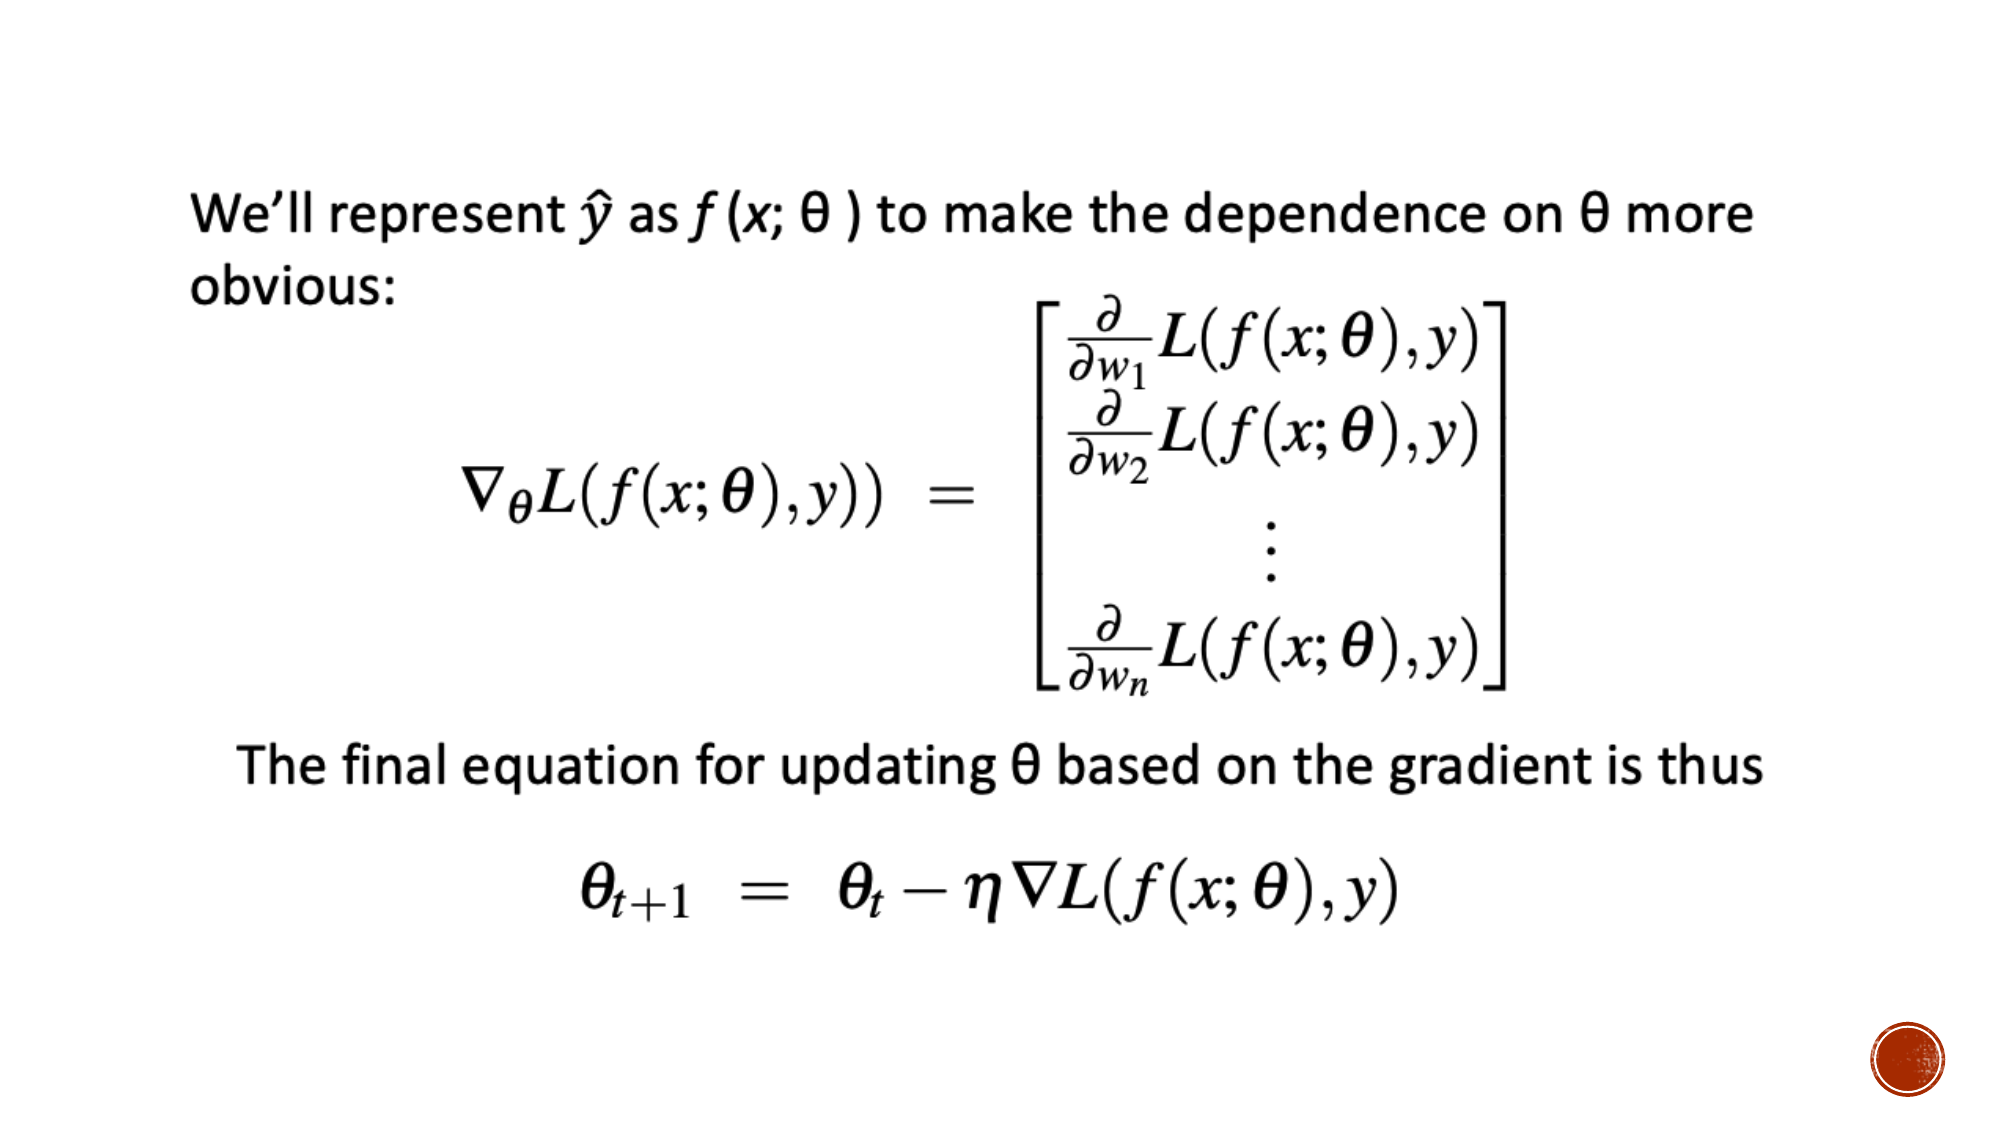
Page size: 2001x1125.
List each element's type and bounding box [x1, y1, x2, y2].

list [182, 153, 1819, 973]
